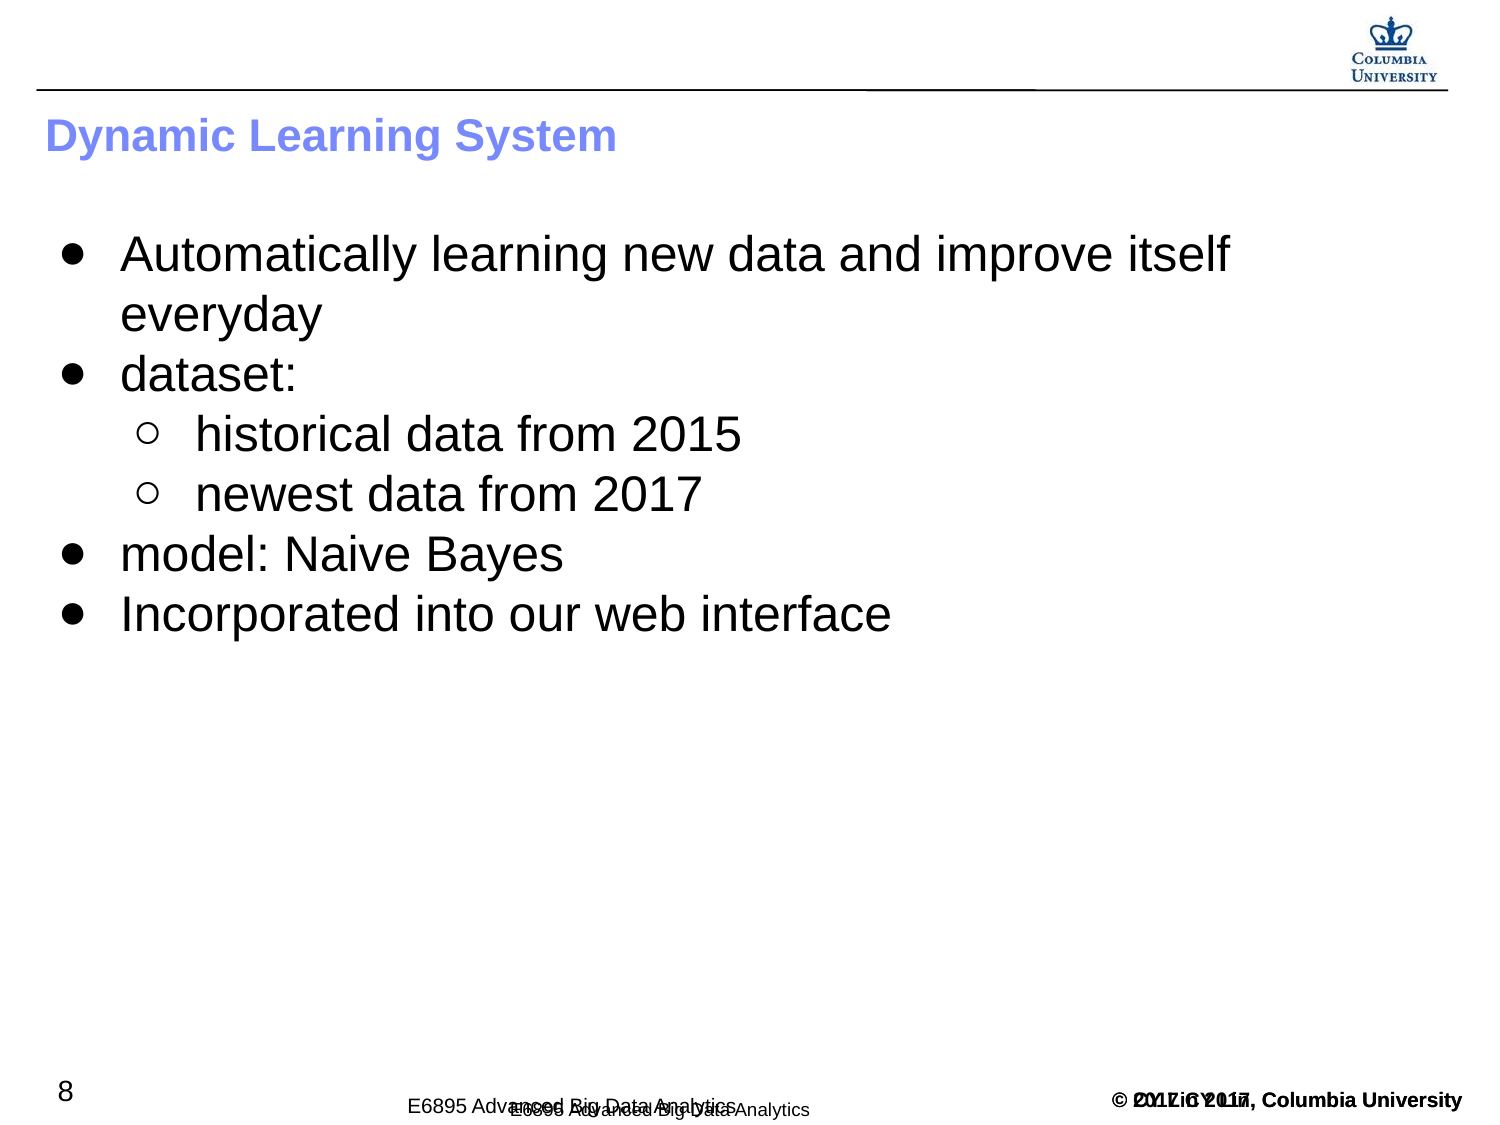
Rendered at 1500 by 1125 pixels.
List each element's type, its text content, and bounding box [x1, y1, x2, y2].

list Automatically learning new data and improve itself everyday dataset: historical data from 2015 newest data from 2017 model: Naive Bayes Incorporated into our web interface [29, 205, 1435, 995]
slide_number ‹#› [50, 1064, 261, 1120]
picture [1350, 14, 1438, 85]
title Dynamic Learning System [29, 97, 1435, 205]
